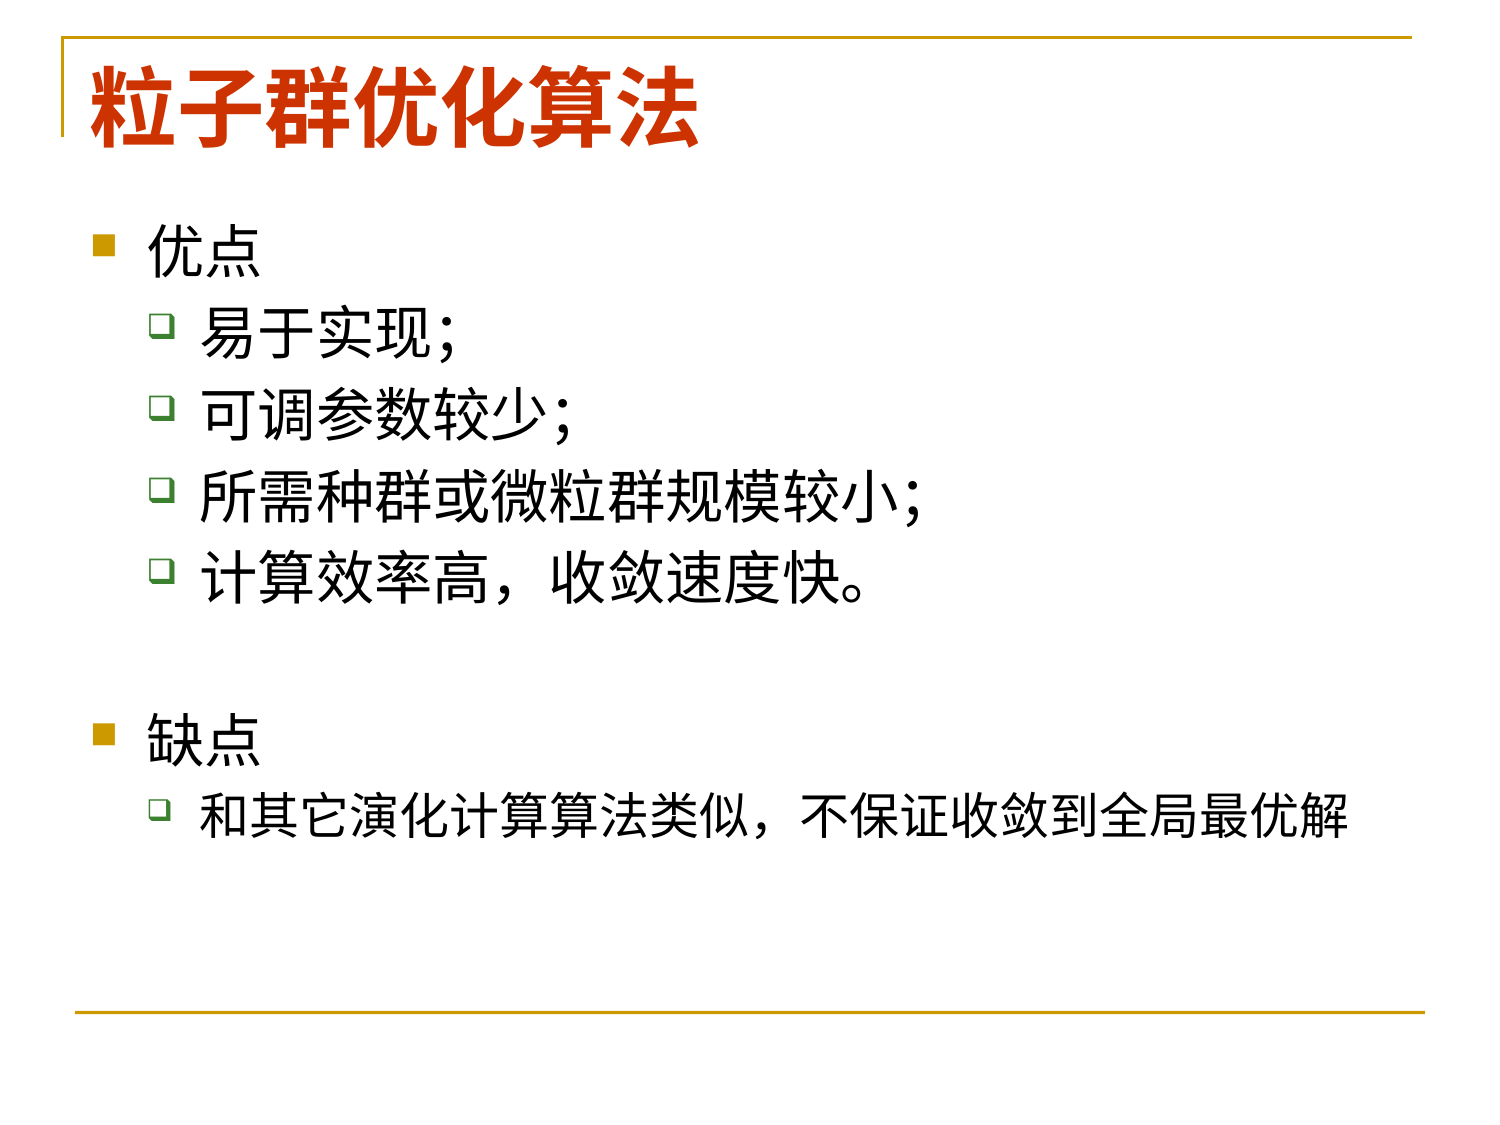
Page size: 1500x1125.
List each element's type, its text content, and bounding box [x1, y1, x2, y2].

text_box 优点 易于实现； 可调参数较少； 所需种群或微粒群规模较小； 计算效率高，收敛速度快。 缺点 和其它演化计算算法类似，不保证收敛到全局最优解 [74, 207, 1425, 952]
text_box 粒子群优化算法 [74, 45, 1425, 207]
